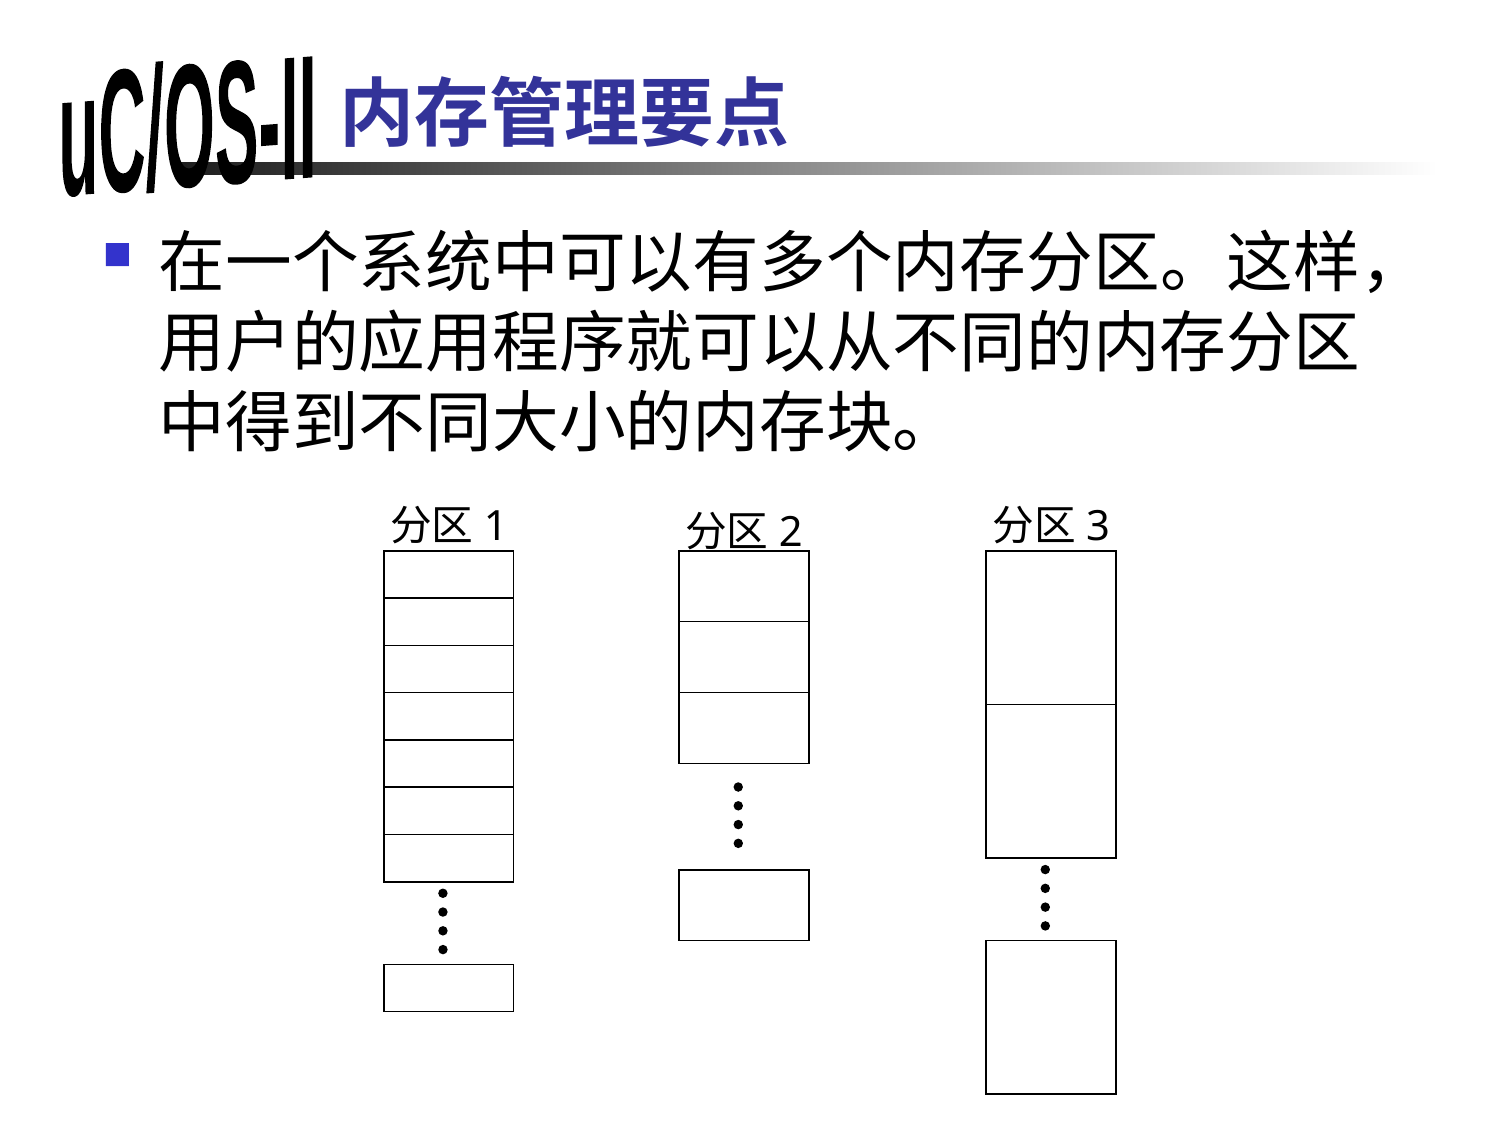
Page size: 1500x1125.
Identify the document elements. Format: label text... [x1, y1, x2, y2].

text_box [986, 704, 1117, 858]
text_box [679, 869, 809, 941]
text_box [383, 645, 514, 692]
text_box [383, 964, 514, 1012]
text_box [679, 563, 809, 621]
text_box [986, 557, 1117, 704]
text_box [383, 739, 514, 786]
list 在一个系统中可以有多个内存分区。这样，用户的应用程序就可以从不同的内存分区中得到不同大小的内存块。 [87, 212, 1413, 1025]
text_box 分区1 [372, 491, 526, 557]
text_box 分区3 [974, 491, 1129, 557]
text_box [383, 786, 514, 834]
title 内存管理要点 [324, 50, 1429, 163]
text_box [986, 940, 1117, 1094]
text_box [383, 834, 514, 882]
text_box [383, 597, 514, 645]
text_box 分区2 [667, 497, 821, 563]
text_box [679, 692, 809, 764]
text_box [679, 621, 809, 692]
text_box [383, 692, 514, 739]
text_box [383, 557, 514, 597]
